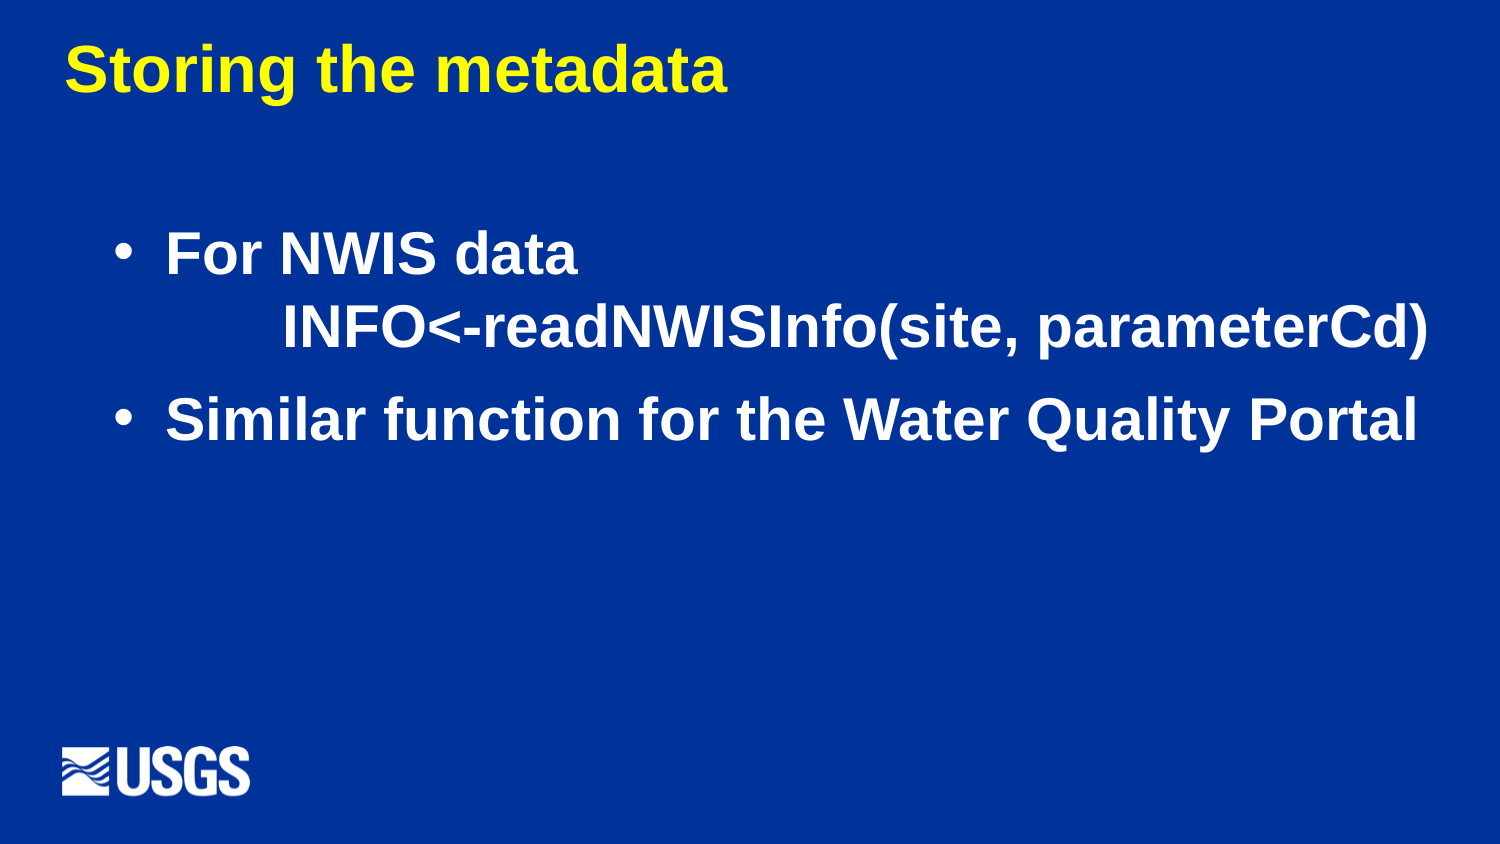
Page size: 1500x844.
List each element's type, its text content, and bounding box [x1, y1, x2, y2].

text_box Storing the metadata [49, 18, 1464, 114]
text_box For NWIS data INFO<-readNWISInfo(site, parameterCd) Similar function for the Water Quality Portal [98, 134, 1500, 554]
